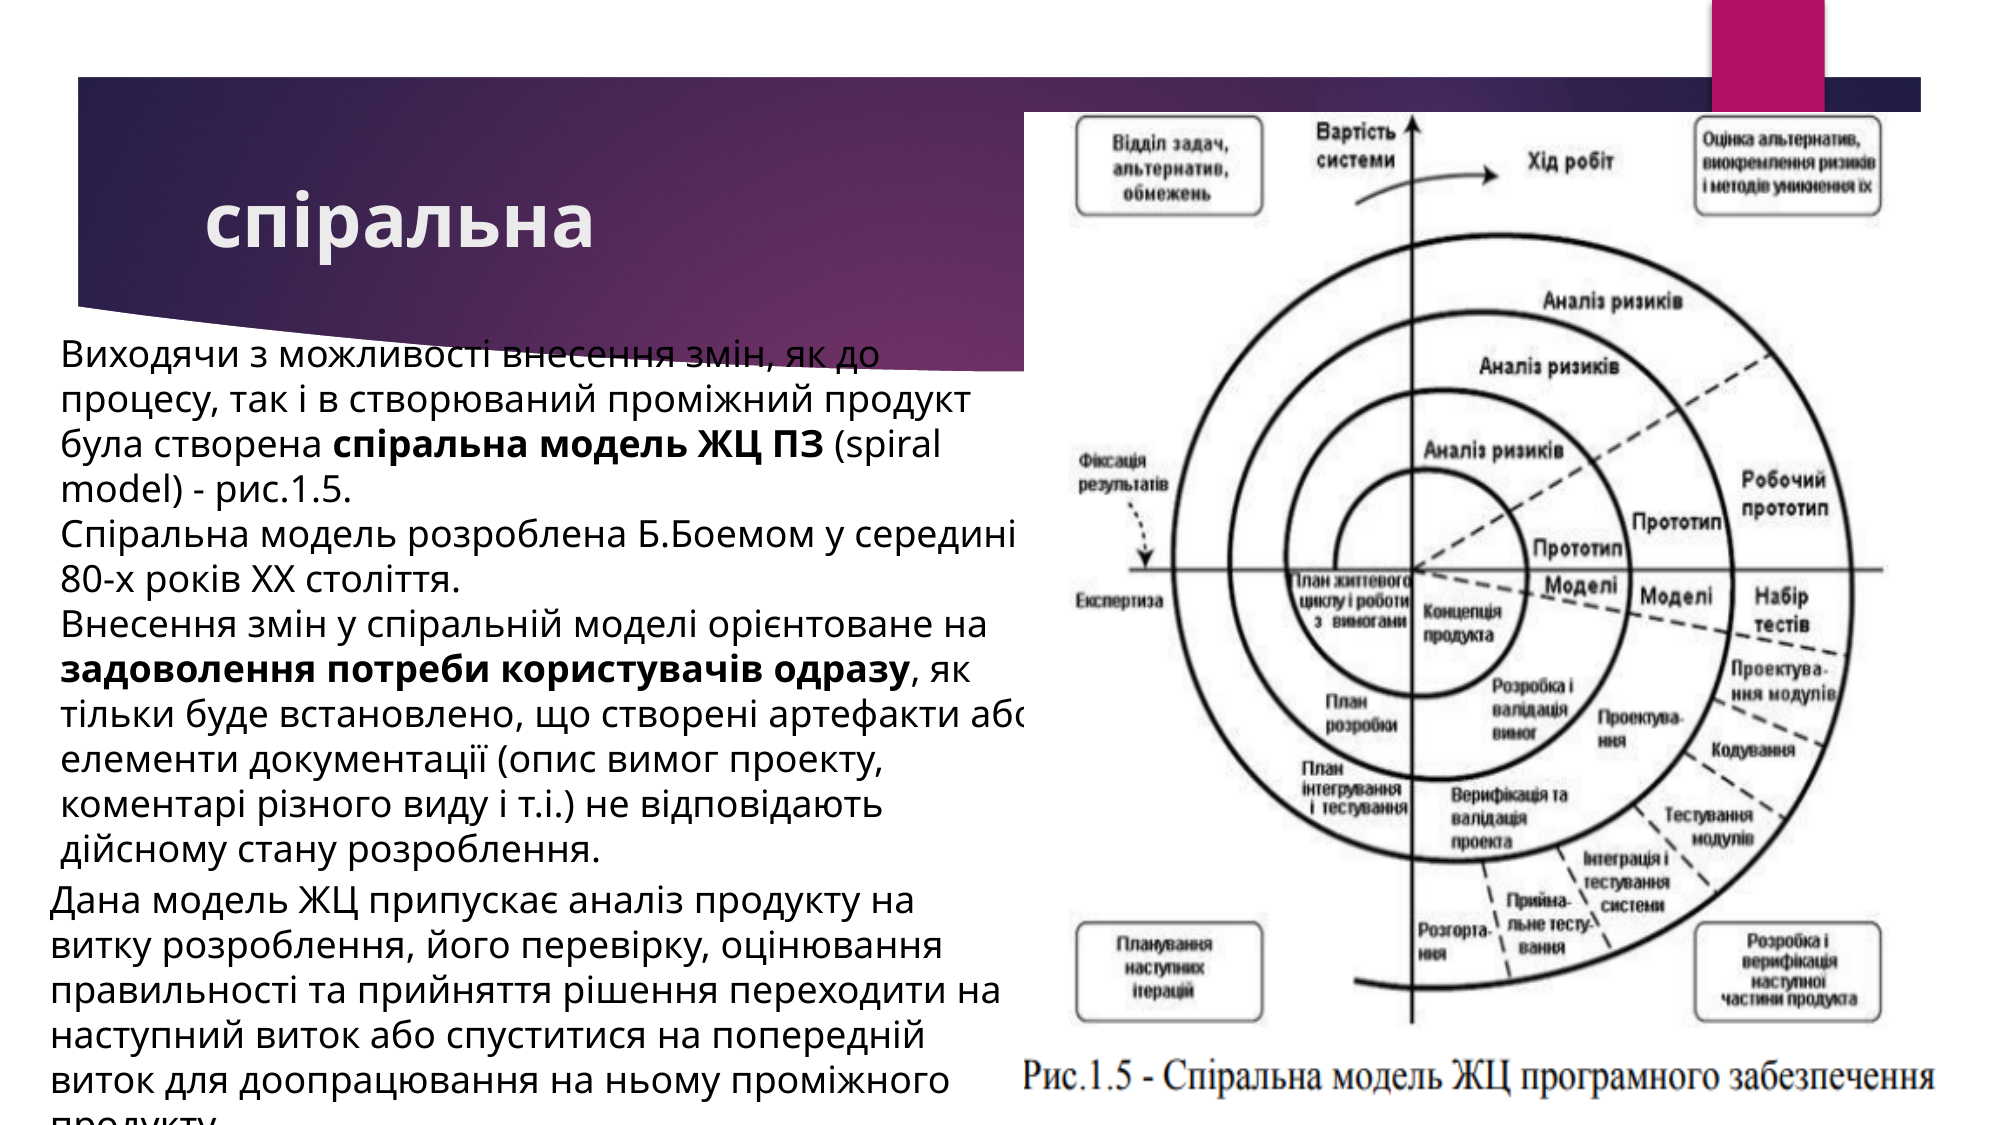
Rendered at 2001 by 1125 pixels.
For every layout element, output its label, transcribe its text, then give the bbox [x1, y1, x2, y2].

text_box Дана модель ЖЦ припускає аналіз продукту на витку розроблення, його перевірку, оцінювання правильності та прийняття рішення переходити на наступний виток або спуститися на попередній виток для доопрацювання на ньому проміжного продукту [35, 868, 1035, 1125]
title спіральна [189, 159, 1018, 276]
picture [1024, 111, 1955, 1110]
text_box Виходячи з можливості внесення змін, як до процесу, так і в створюваний проміжний продукт була створена спіральна модель ЖЦ ПЗ (spiral model) - рис.1.5. Спіральна модель розроблена Б.Боемом у середині 80-х років XX століття. Внесення змін у спіральній моделі орієнтоване на задоволення потреби користувачів одразу, як тільки буде встановлено, що створені артефакти або елементи документації (опис вимог проекту, коментарі різного виду і т.і.) не відповідають дійсному стану розроблення. [45, 323, 1018, 868]
